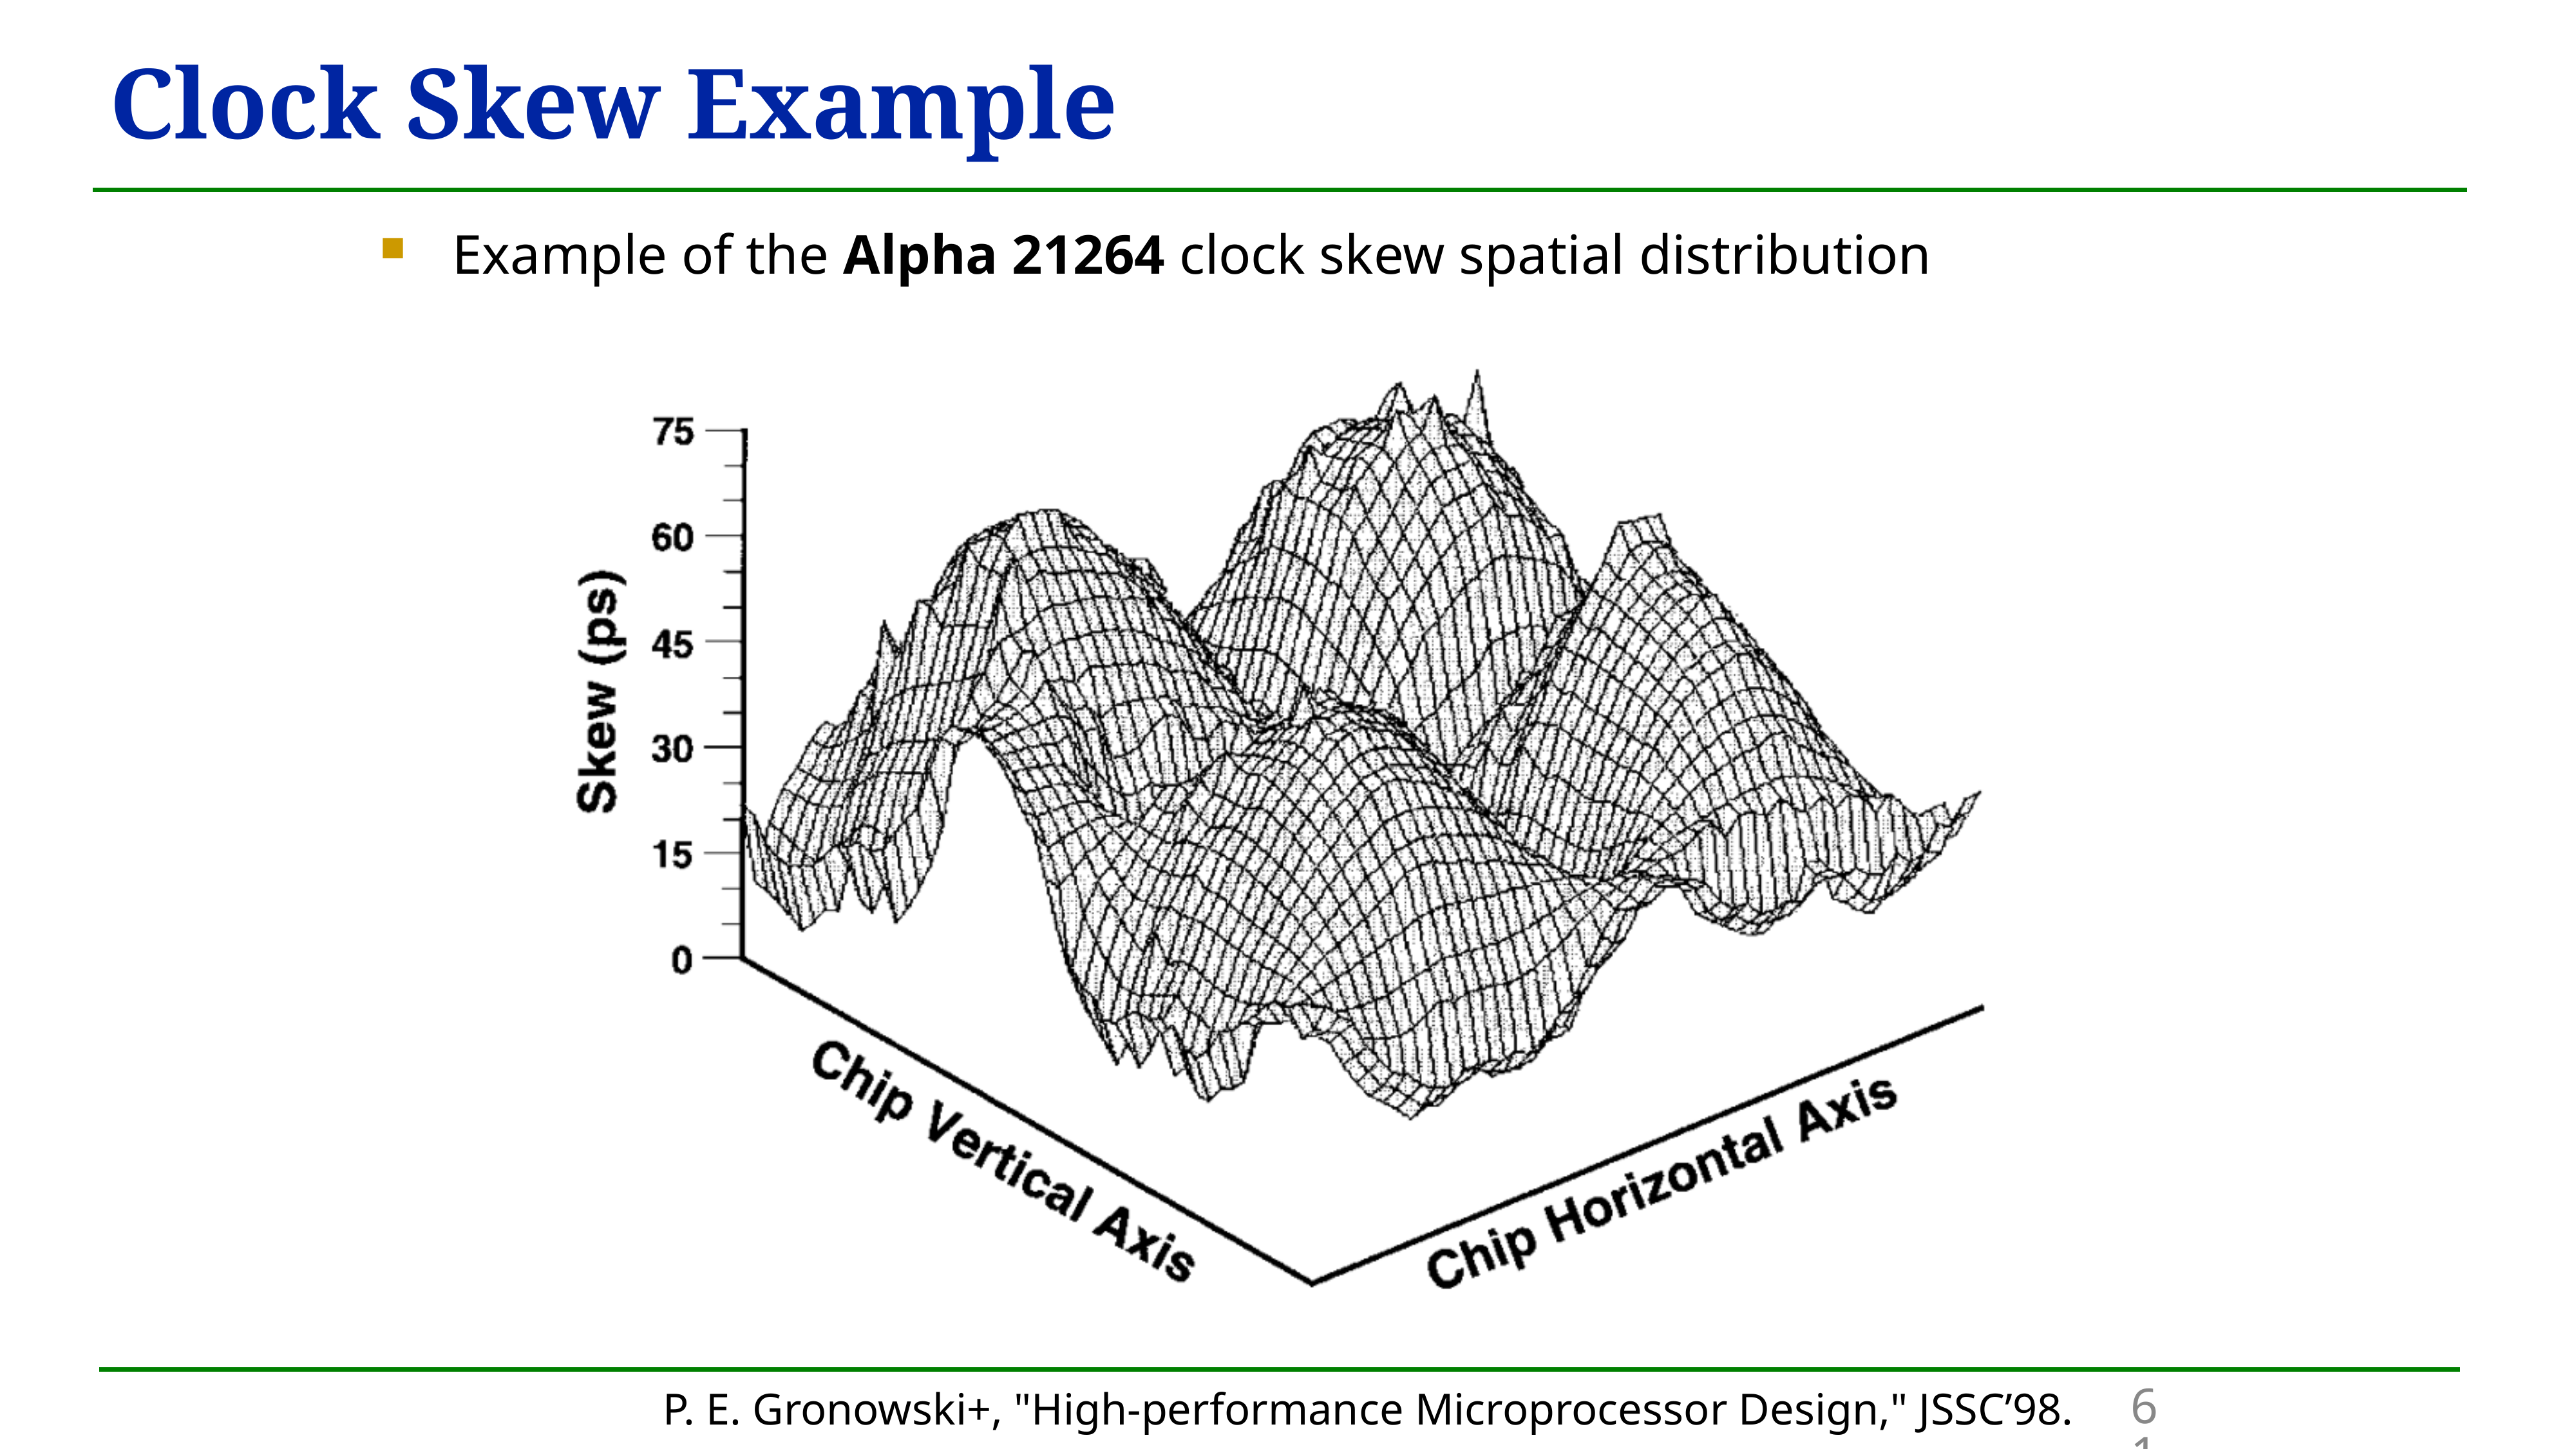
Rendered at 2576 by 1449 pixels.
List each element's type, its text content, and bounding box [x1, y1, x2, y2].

list Example of the Alpha 21264 clock skew spatial distribution [369, 209, 2191, 484]
picture [531, 348, 2024, 1341]
text_box P. E. Gronowski+, "High-performance Microprocessor Design," JSSC’98. [653, 1372, 2180, 1443]
title Clock Skew Example [99, 31, 2461, 170]
slide_number 61 [2120, 1368, 2196, 1448]
